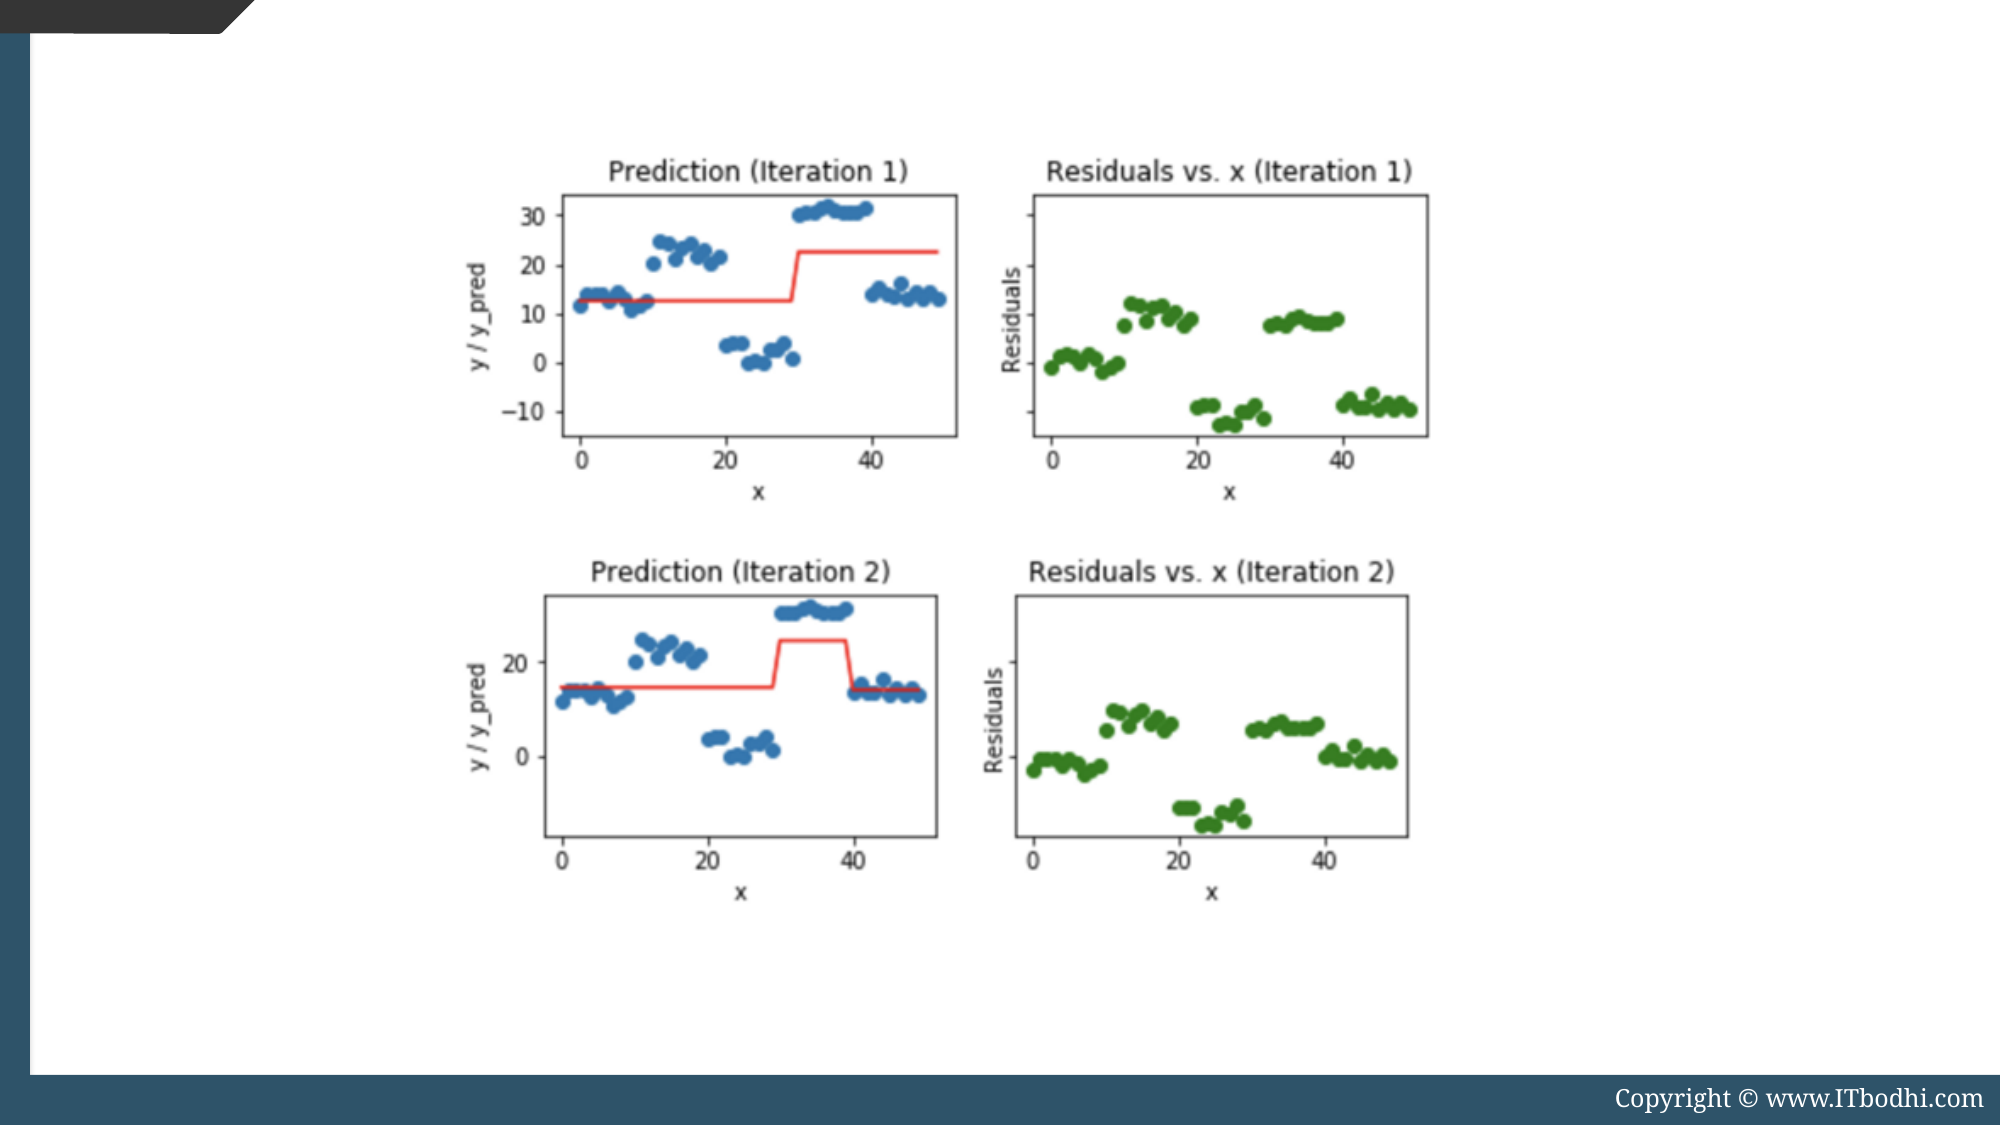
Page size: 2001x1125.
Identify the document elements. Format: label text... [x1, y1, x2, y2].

picture [449, 149, 1470, 916]
text_box Copyright © www.ITbodhi.com [24, 1074, 2000, 1125]
